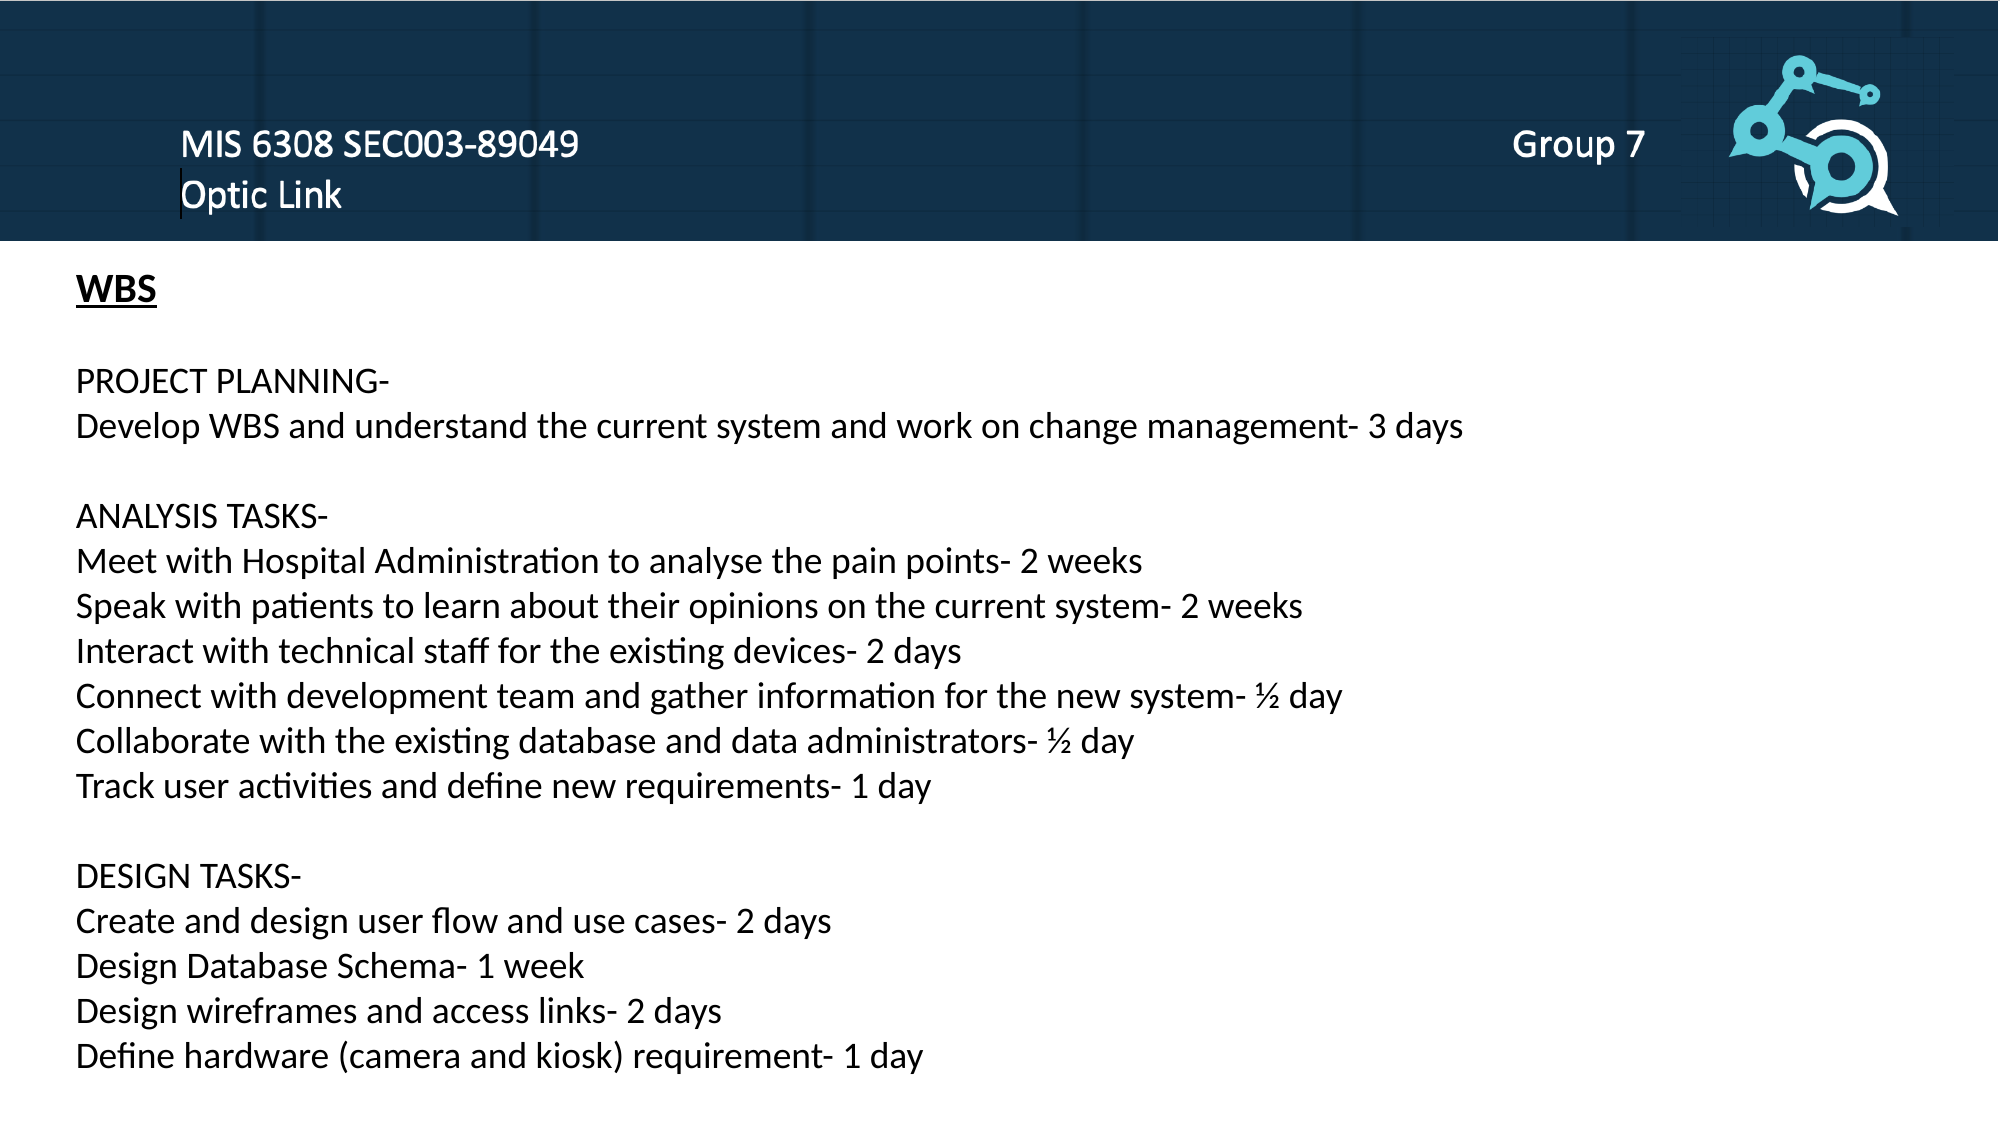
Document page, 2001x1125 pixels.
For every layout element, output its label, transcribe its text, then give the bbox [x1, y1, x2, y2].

text_box WBS PROJECT PLANNING- Develop WBS and understand the current system and work on change management- 3 days ANALYSIS TASKS- Meet with Hospital Administration to analyse the pain points- 2 weeks Speak with patients to learn about their opinions on the current system- 2 weeks Interact with technical staff for the existing devices- 2 days Connect with development team and gather information for the new system- ½ day Collaborate with the existing database and data administrators- ½ day Track user activities and define new requirements- 1 day DESIGN TASKS- Create and design user flow and use cases- 2 days Design Database Schema- 1 week Design wireframes and access links- 2 days Define hardware (camera and kiosk) requirement- 1 day [61, 253, 1903, 1125]
picture [0, 0, 2000, 241]
